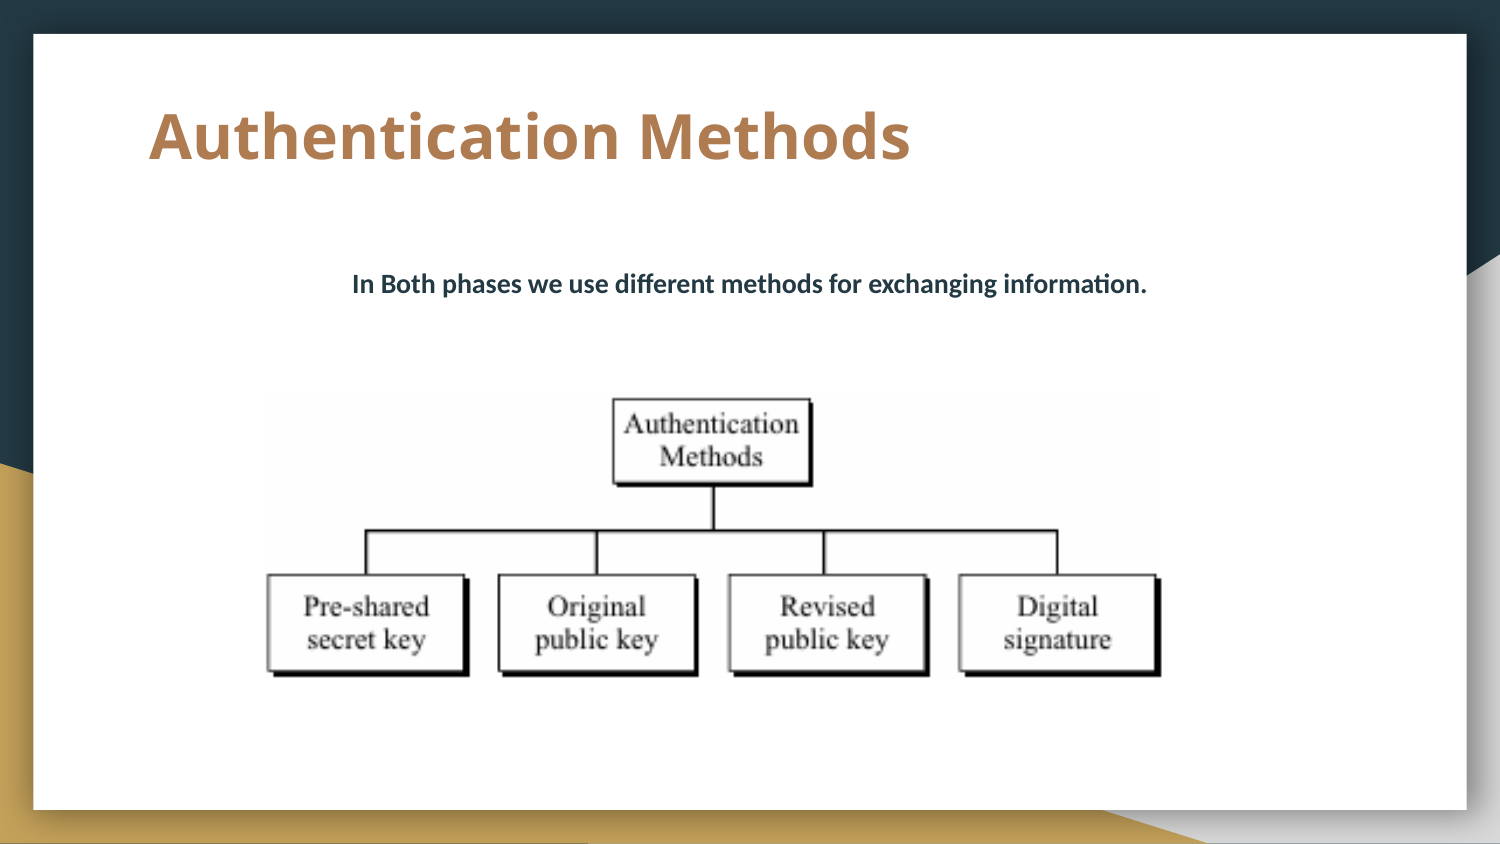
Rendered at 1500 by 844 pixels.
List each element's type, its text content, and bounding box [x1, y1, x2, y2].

title Authentication Methods [134, 55, 1366, 213]
list In Both phases we use different methods for exchanging information. [134, 246, 1366, 315]
picture [162, 373, 1267, 701]
